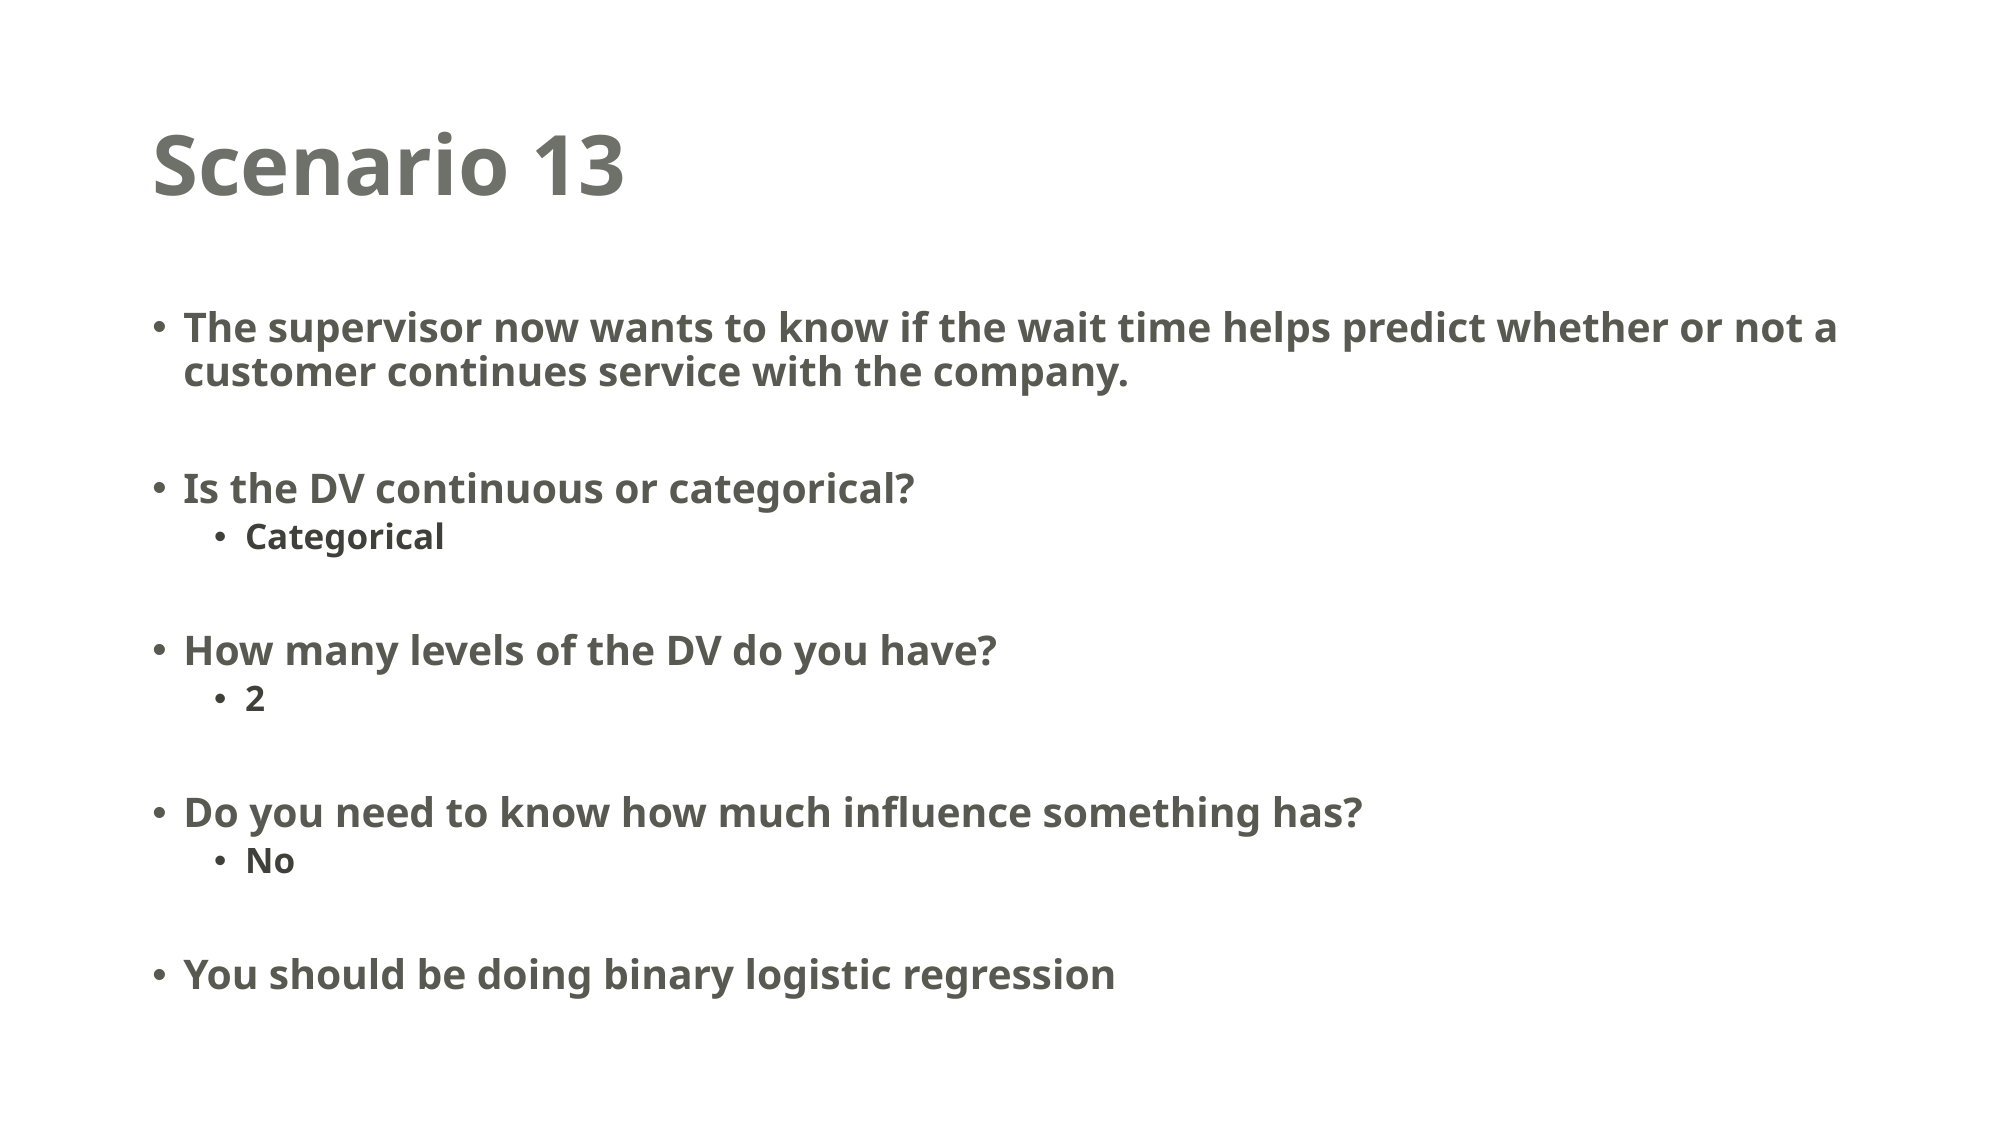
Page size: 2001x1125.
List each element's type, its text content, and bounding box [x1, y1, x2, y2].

list The supervisor now wants to know if the wait time helps predict whether or not a customer continues service with the company. Is the DV continuous or categorical? Categorical How many levels of the DV do you have? 2 Do you need to know how much influence something has? No You should be doing binary logistic regression [137, 299, 1863, 1014]
title Scenario 13 [137, 59, 1863, 278]
